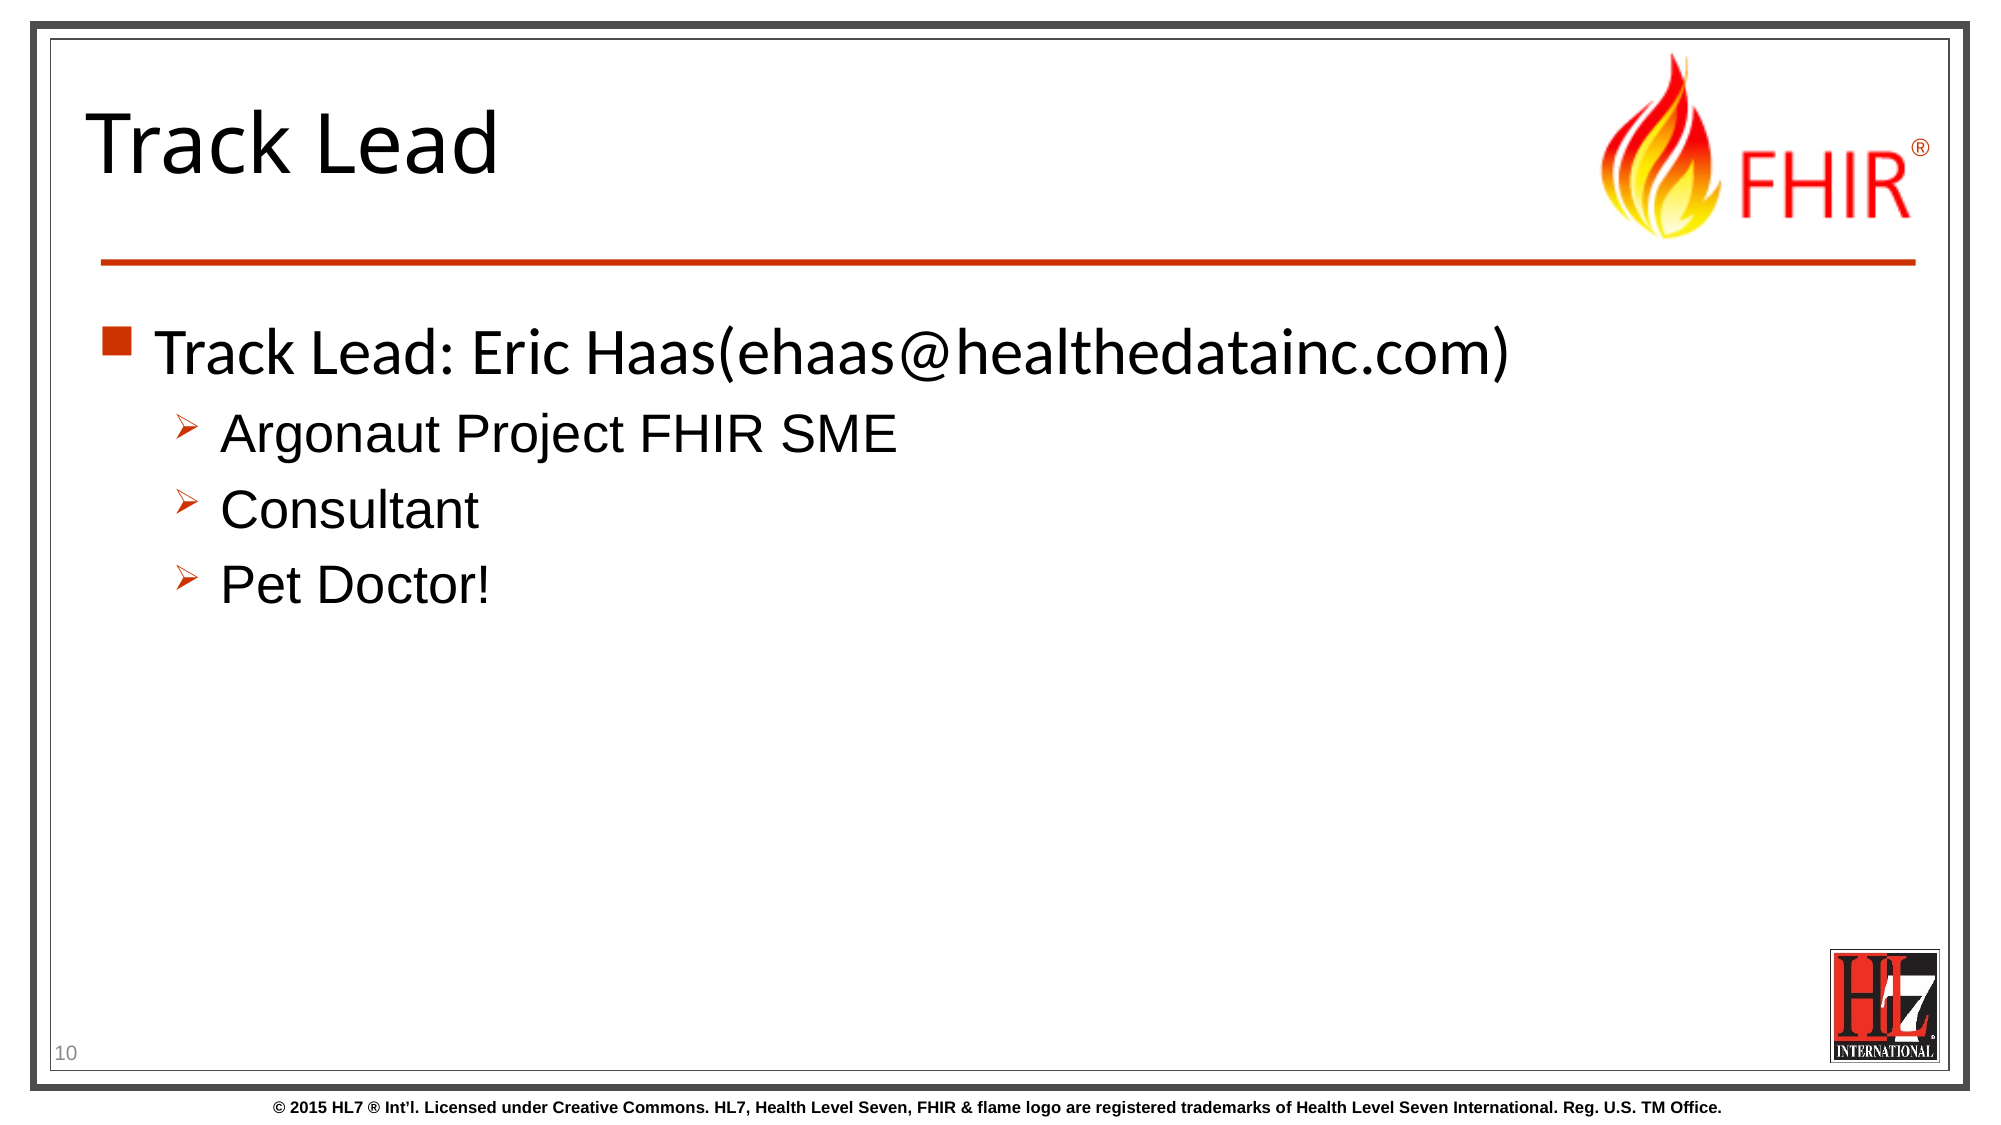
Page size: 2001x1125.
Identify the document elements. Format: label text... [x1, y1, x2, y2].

list Track Lead: Eric Haas(ehaas@healthedatainc.com) Argonaut Project FHIR SME Consultant Pet Doctor! [83, 299, 1917, 1059]
picture [1830, 949, 1940, 1063]
title Track Lead [70, 54, 1595, 244]
slide_number 10 [39, 1034, 197, 1071]
picture [1588, 42, 1923, 249]
